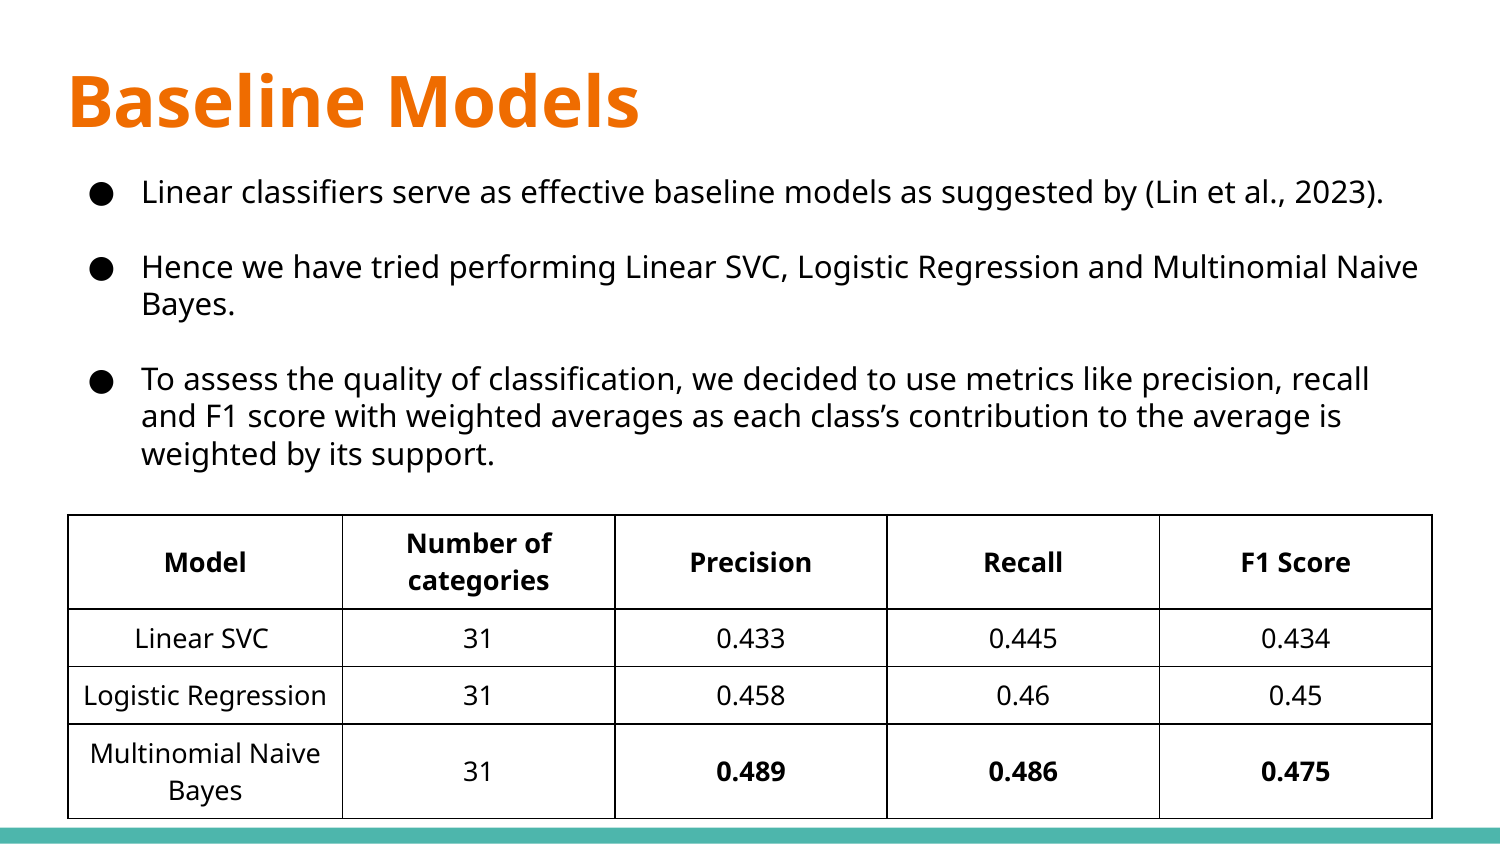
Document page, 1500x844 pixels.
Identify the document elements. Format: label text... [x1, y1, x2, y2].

table_cell 0.45 [1160, 667, 1431, 723]
table_cell 0.486 [888, 725, 1159, 818]
table_cell 31 [343, 725, 614, 818]
table_cell Multinomial Naive Bayes [69, 725, 342, 818]
table_header Number of categories [343, 516, 614, 608]
table_cell 0.46 [888, 667, 1159, 723]
table_header Recall [888, 516, 1159, 608]
table_header Precision [616, 516, 886, 608]
table_cell 31 [343, 667, 614, 723]
table_cell 0.489 [616, 725, 886, 818]
table_cell Linear SVC [69, 610, 342, 666]
title Baseline Models [51, 41, 1449, 157]
table_cell 0.433 [616, 610, 886, 666]
table_cell Logistic Regression [69, 667, 342, 723]
table_header F1 Score [1160, 516, 1431, 608]
list Linear classifiers serve as effective baseline models as suggested by (Lin et al., 2023). Hence we have tried performing Linear SVC, Logistic Regression and Multinomial Naive Bayes. To assess the quality of classification, we decided to use metrics like precision, recall and F1 score with weighted averages as each class’s contribution to the average is weighted by its support. [51, 157, 1449, 750]
table_cell 0.434 [1160, 610, 1431, 666]
table_cell 0.475 [1160, 725, 1431, 818]
table_cell 0.458 [616, 667, 886, 723]
table_cell 0.445 [888, 610, 1159, 666]
table_header Model [69, 516, 342, 608]
table_cell 31 [343, 610, 614, 666]
